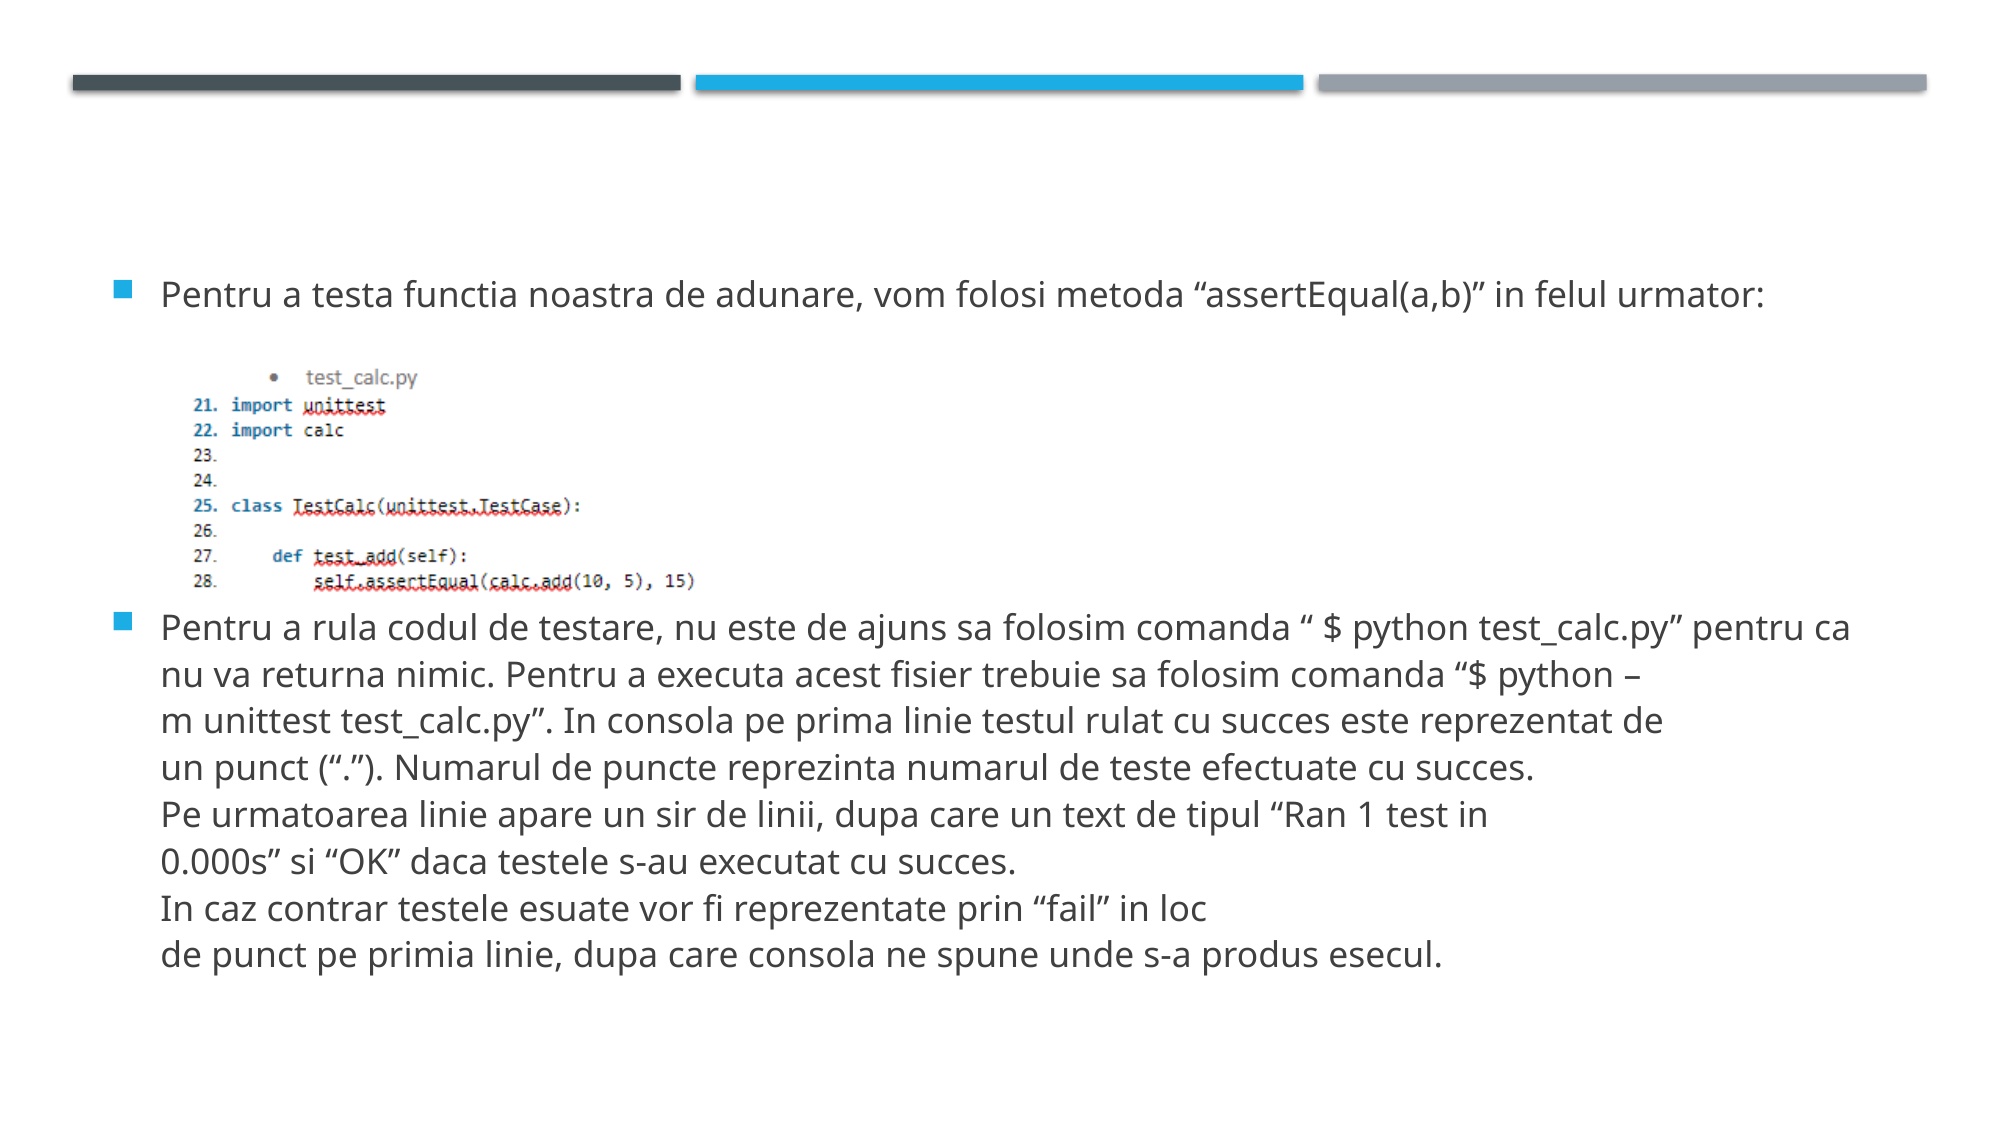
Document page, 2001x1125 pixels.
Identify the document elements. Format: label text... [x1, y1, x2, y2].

picture [181, 357, 713, 603]
list Pentru a testa functia noastra de adunare, vom folosi metoda “assertEqual(a,b)” in felul urmator: Pentru a rula codul de testare, nu este de ajuns sa folosim comanda “ $ python test_calc.py” pentru ca nu va returna nimic. Pentru a executa acest fisier trebuie sa folosim comanda “$ python –m unittest test_calc.py”. In consola pe prima linie testul rulat cu succes este reprezentat de un punct (“.”). Numarul de puncte reprezinta numarul de teste efectuate cu succes. Pe urmatoarea linie apare un sir de linii, dupa care un text de tipul “Ran 1 test in 0.000s” si “OK” daca testele s-au executat cu succes. In caz contrar testele esuate vor fi reprezentate prin “fail” in loc de punct pe primia linie, dupa care consola ne spune unde s-a produs esecul. [95, 118, 1905, 1125]
